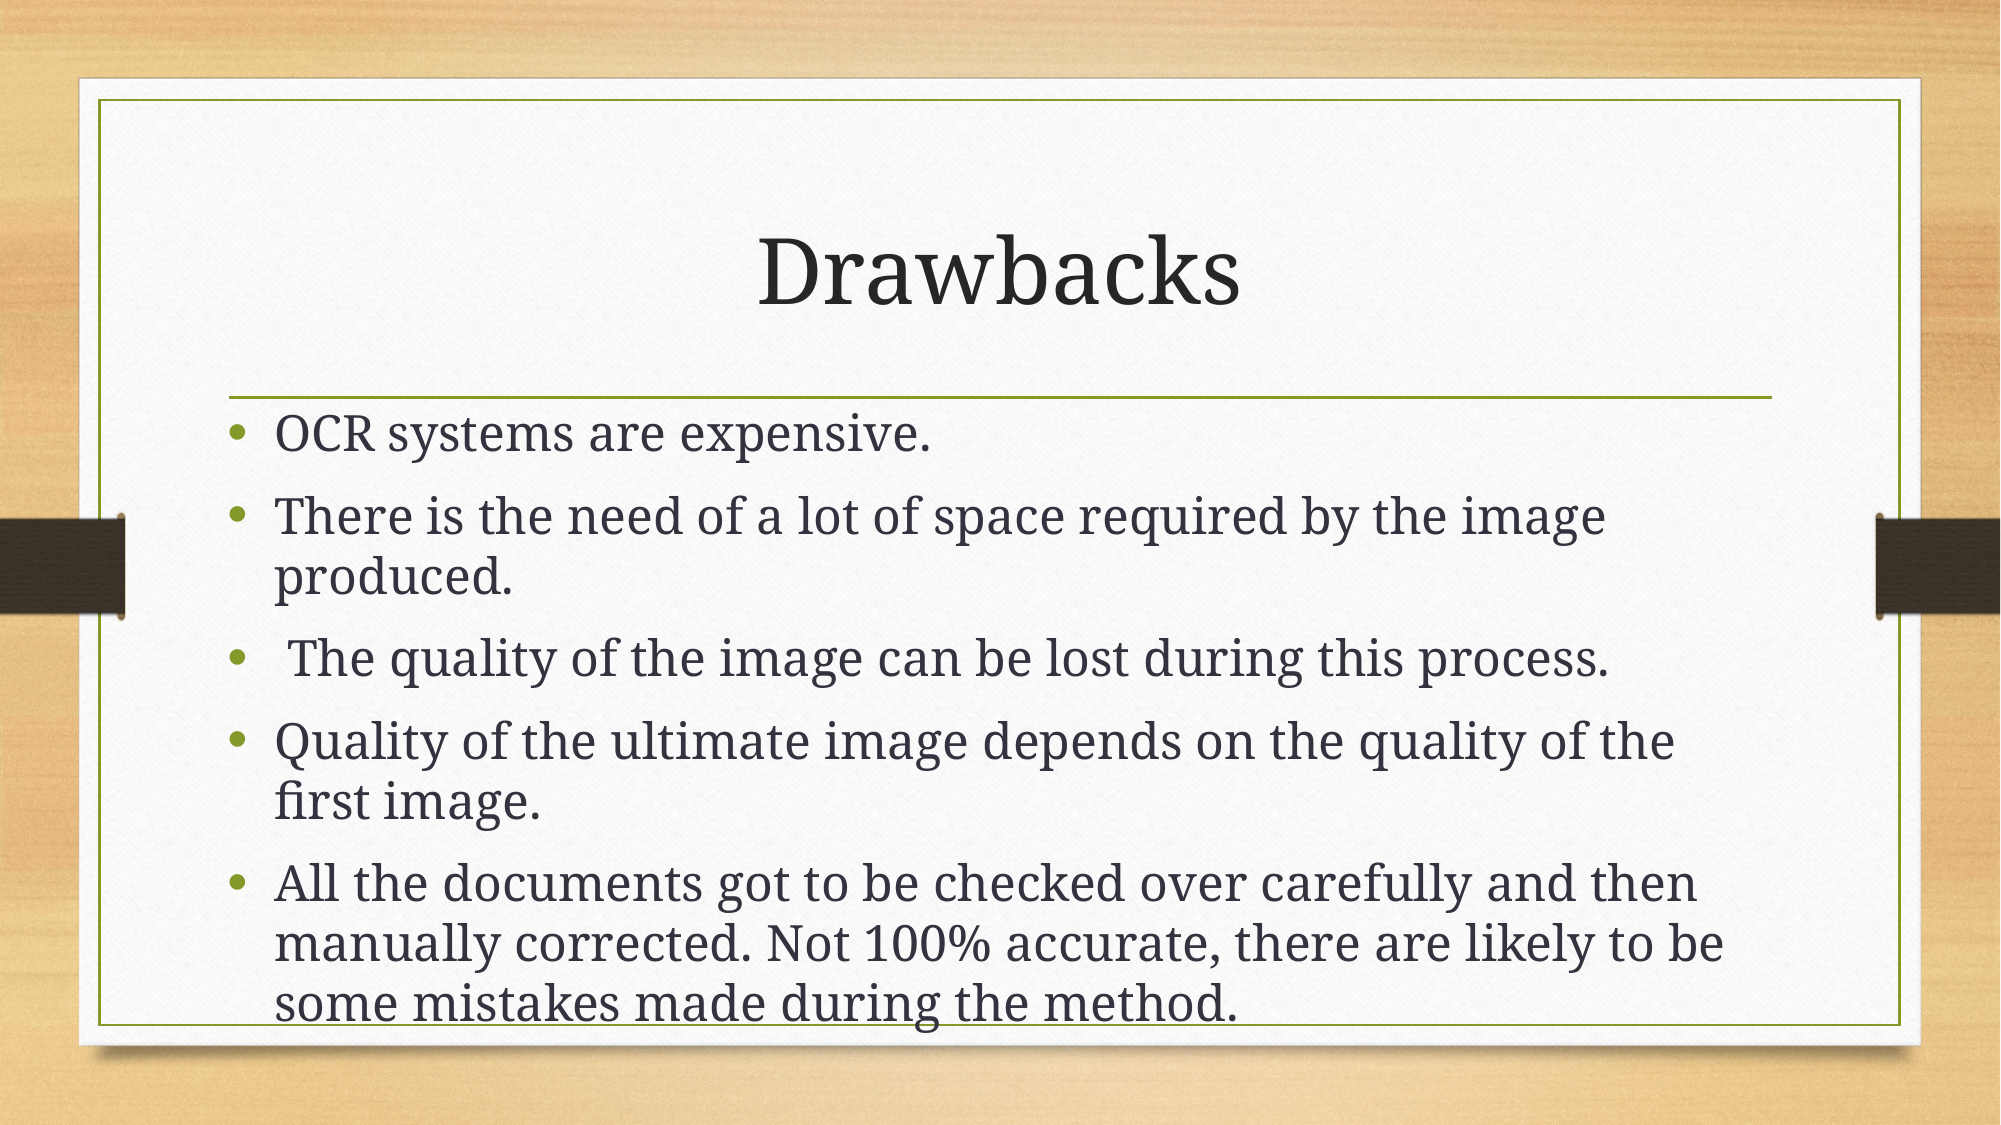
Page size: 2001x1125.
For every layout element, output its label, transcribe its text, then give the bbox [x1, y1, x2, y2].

list OCR systems are expensive. There is the need of a lot of space required by the image produced. The quality of the image can be lost during this process. Quality of the ultimate image depends on the quality of the first image. All the documents got to be checked over carefully and then manually corrected. Not 100% accurate, there are likely to be some mistakes made during the method. [212, 394, 1788, 1059]
title Drawbacks [212, 161, 1788, 375]
picture [0, 0, 2001, 1125]
